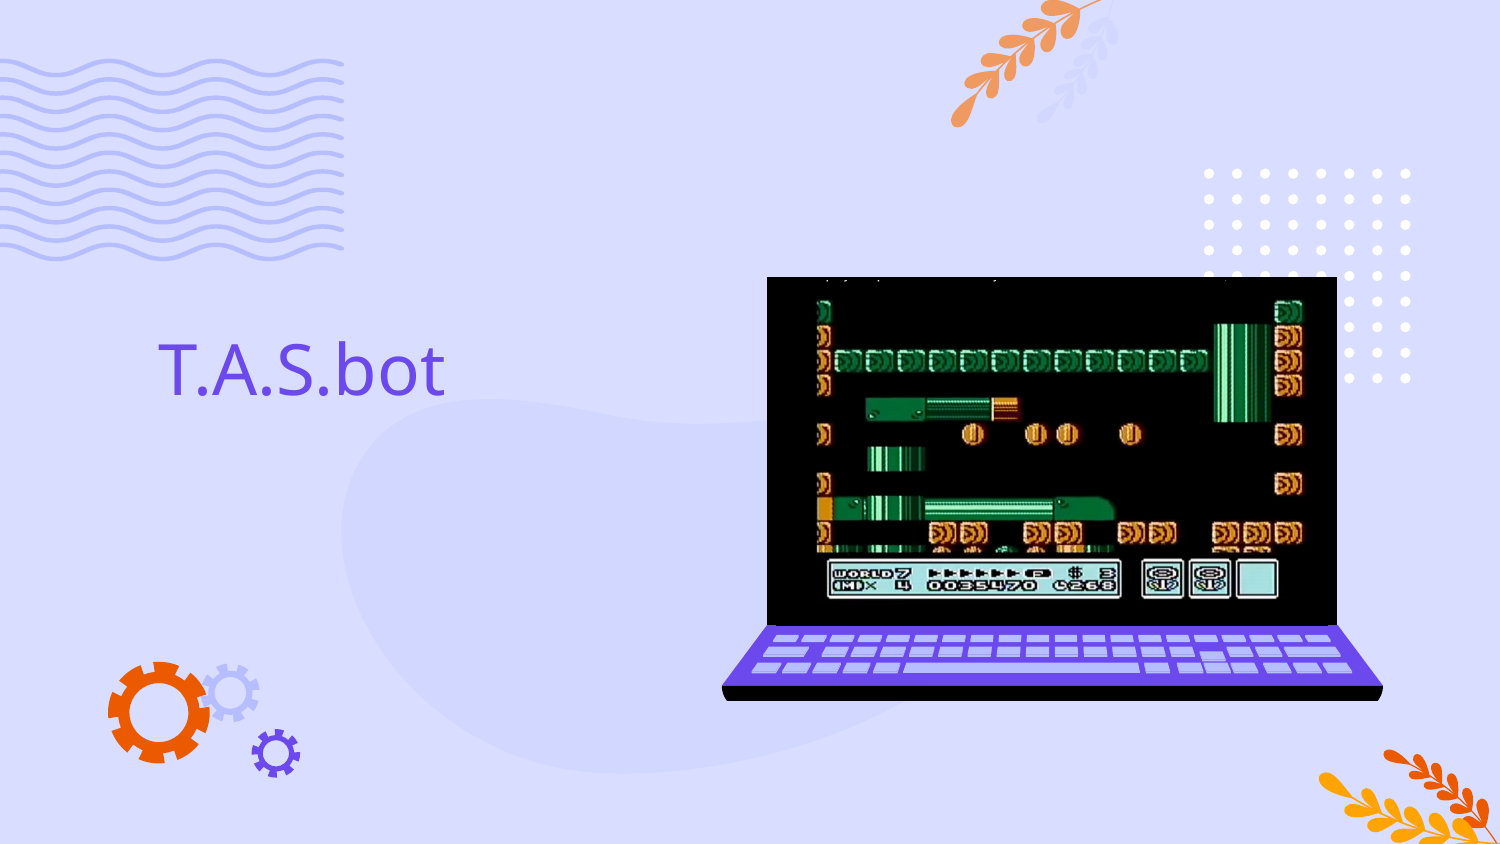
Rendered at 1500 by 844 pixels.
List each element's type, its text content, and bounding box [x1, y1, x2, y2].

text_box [721, 276, 1384, 702]
title T.A.S.bot [143, 337, 628, 426]
picture [775, 280, 1328, 627]
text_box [107, 661, 301, 778]
